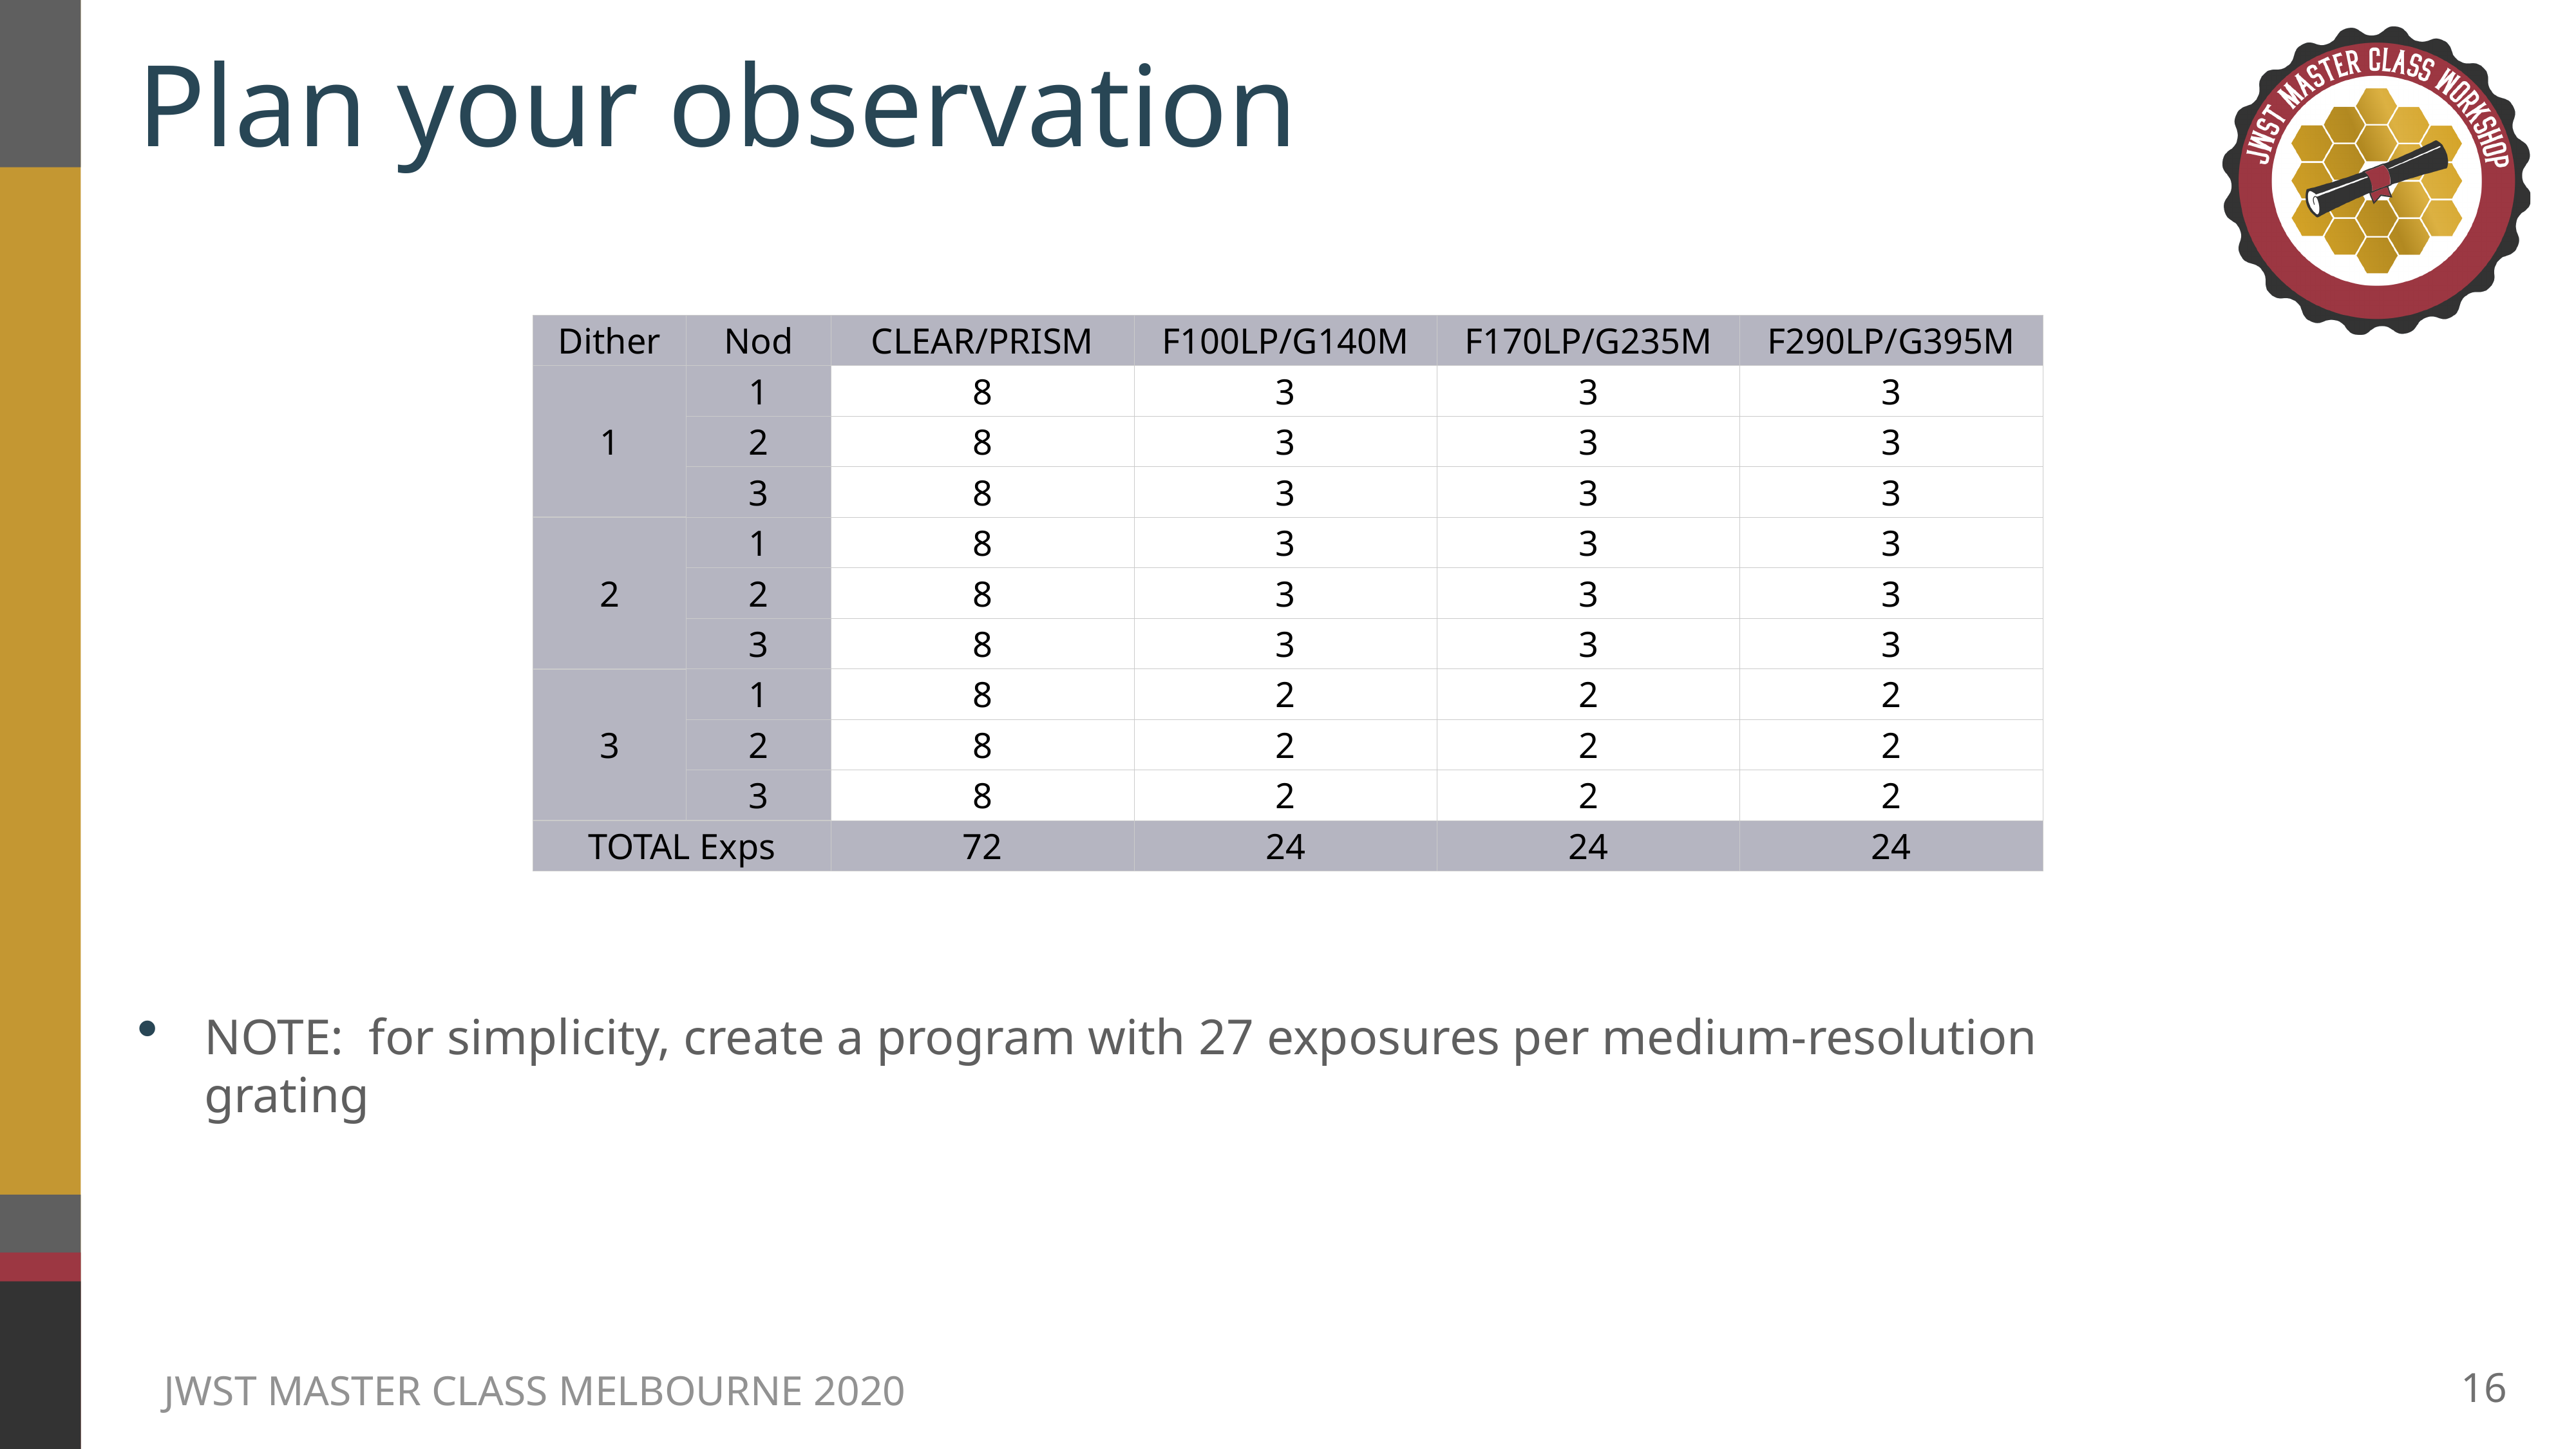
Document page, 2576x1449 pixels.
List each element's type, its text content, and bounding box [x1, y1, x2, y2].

table_header F290LP/G395M [1740, 316, 2043, 365]
table_cell 3 [1740, 518, 2043, 567]
table_cell 3 [1437, 619, 1739, 668]
table_cell 3 [1437, 366, 1739, 416]
title Plan your observation [131, 17, 2172, 186]
table_cell 1 [687, 669, 831, 719]
table_cell 2 [1740, 770, 2043, 820]
table_header F170LP/G235M [1437, 316, 1739, 365]
table_cell 2 [1437, 720, 1739, 770]
picture [2222, 26, 2531, 335]
table_cell 2 [1437, 669, 1739, 719]
table_cell 3 [1135, 568, 1437, 618]
table_cell 2 [687, 568, 831, 618]
table_cell 72 [831, 821, 1134, 871]
table_cell 2 [1135, 770, 1437, 820]
table_cell 8 [831, 467, 1134, 517]
table_cell 8 [831, 669, 1134, 719]
table_cell 3 [1740, 366, 2043, 416]
table_cell 1 [687, 518, 831, 567]
table_cell 2 [1135, 669, 1437, 719]
table_cell 3 [1437, 417, 1739, 466]
table_cell 3 [687, 619, 831, 668]
table_cell 3 [533, 670, 686, 820]
table_cell 8 [831, 619, 1134, 668]
slide_number 16 [2454, 1356, 2515, 1423]
table_cell 2 [1437, 770, 1739, 820]
table_cell 3 [1740, 568, 2043, 618]
table_cell 3 [1740, 467, 2043, 517]
table_cell 3 [1135, 619, 1437, 668]
table_cell 2 [533, 518, 686, 668]
table_cell 3 [687, 770, 831, 820]
table_cell 3 [1437, 568, 1739, 618]
table_cell 24 [1437, 821, 1739, 871]
table_cell 2 [1740, 720, 2043, 770]
table_cell 2 [1740, 669, 2043, 719]
table_cell 8 [831, 720, 1134, 770]
table_cell TOTAL Exps [533, 821, 831, 871]
table_cell 3 [1437, 467, 1739, 517]
table_header CLEAR/PRISM [831, 316, 1134, 365]
table_cell 8 [831, 568, 1134, 618]
table_cell 3 [1135, 467, 1437, 517]
table_cell 8 [831, 366, 1134, 416]
table_cell 3 [1437, 518, 1739, 567]
table_cell 24 [1740, 821, 2043, 871]
table_cell 8 [831, 770, 1134, 820]
table_cell 3 [687, 467, 831, 517]
list NOTE: for simplicity, create a program with 27 exposures per medium-resolution grating [131, 1001, 2172, 1190]
table_cell 3 [1135, 518, 1437, 567]
table_cell 2 [1135, 720, 1437, 770]
table_header Dither [533, 316, 686, 365]
table_cell 24 [1135, 821, 1437, 871]
table_cell 3 [1740, 619, 2043, 668]
table_cell 1 [533, 366, 686, 516]
table_cell 2 [687, 417, 831, 466]
table_cell 3 [1135, 366, 1437, 416]
table_cell 3 [1740, 417, 2043, 466]
table_cell 3 [1135, 417, 1437, 466]
table_cell 1 [687, 366, 831, 416]
table_cell 8 [831, 518, 1134, 567]
table_header F100LP/G140M [1135, 316, 1437, 365]
table_header Nod [687, 316, 831, 365]
table_cell 2 [687, 720, 831, 770]
table_cell 8 [831, 417, 1134, 466]
